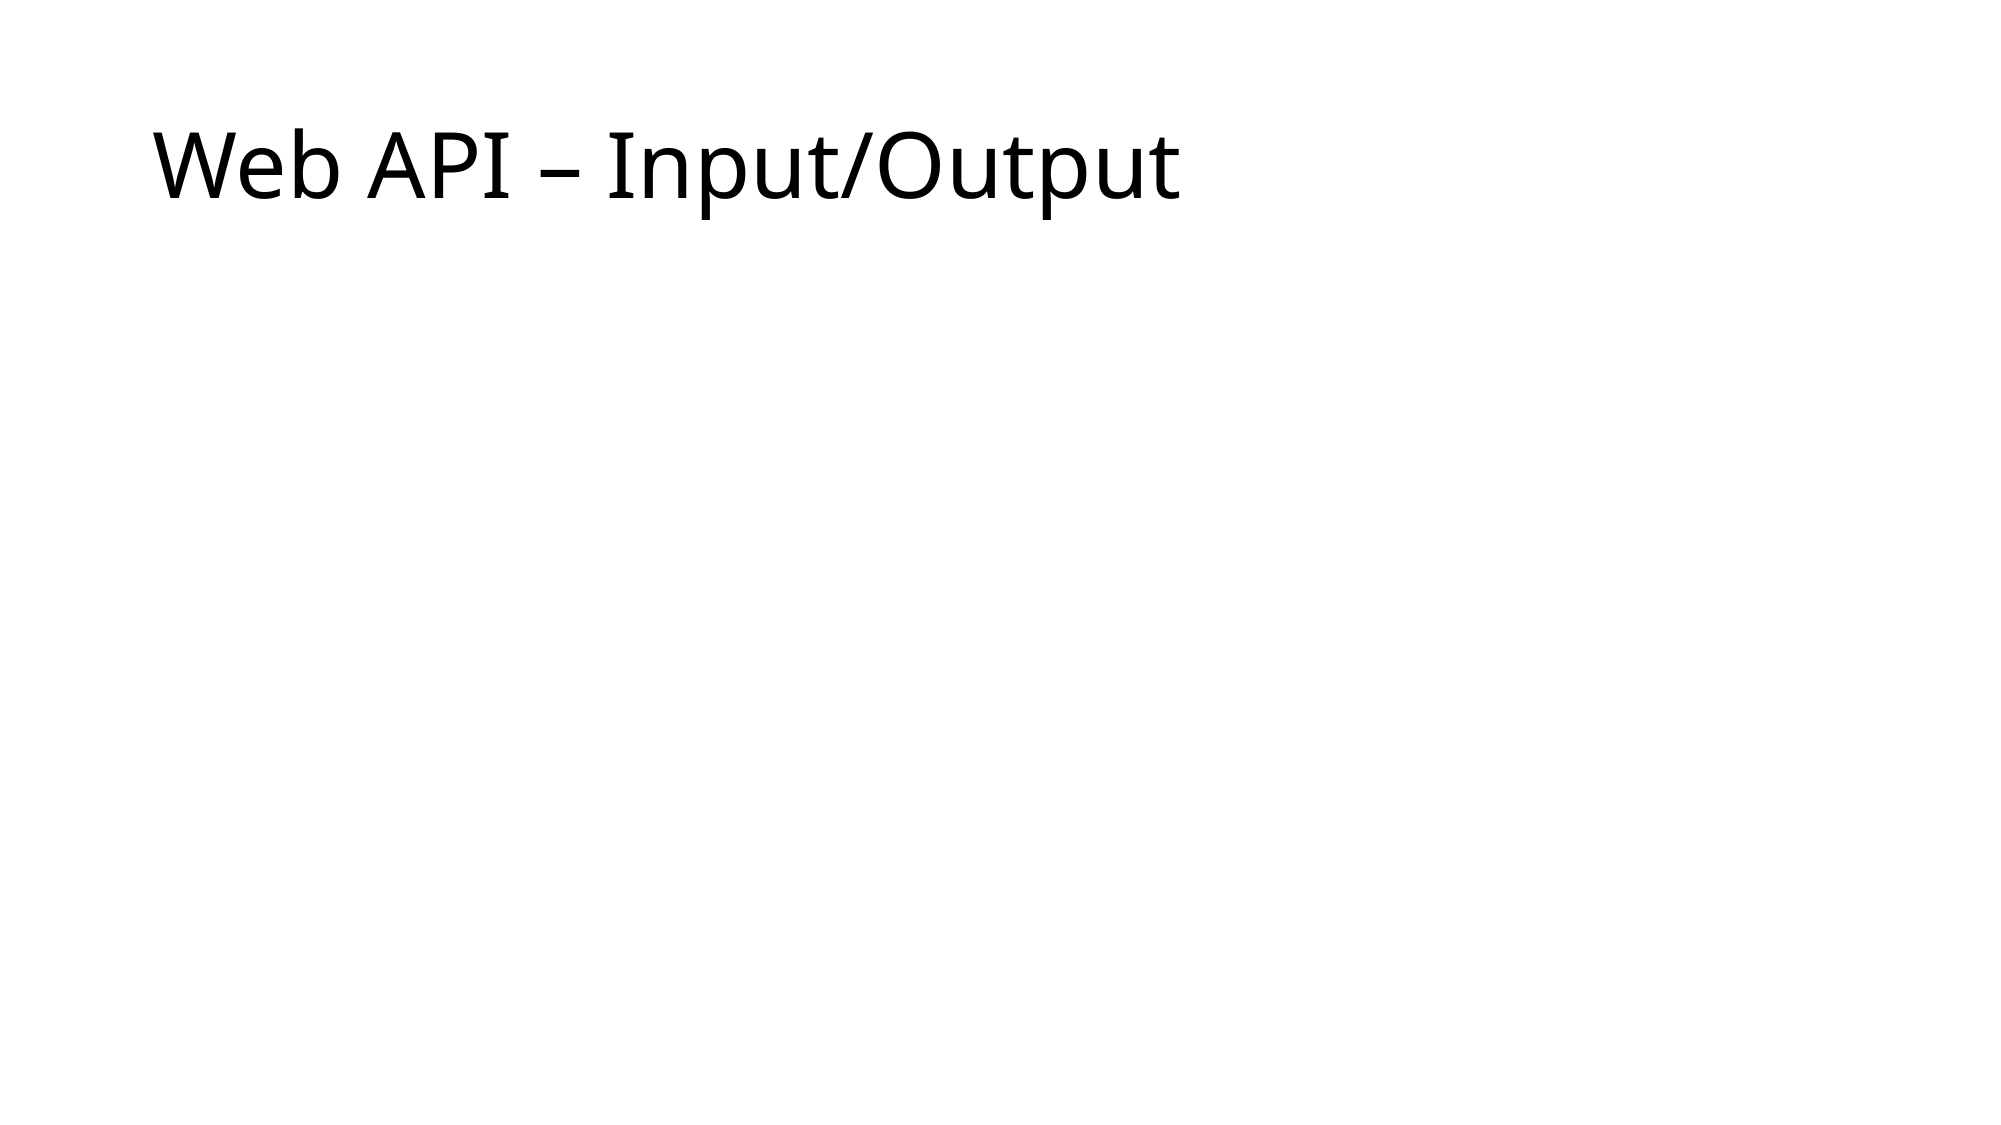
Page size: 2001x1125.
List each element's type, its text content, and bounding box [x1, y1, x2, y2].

title Web API – Input/Output [137, 59, 1863, 278]
